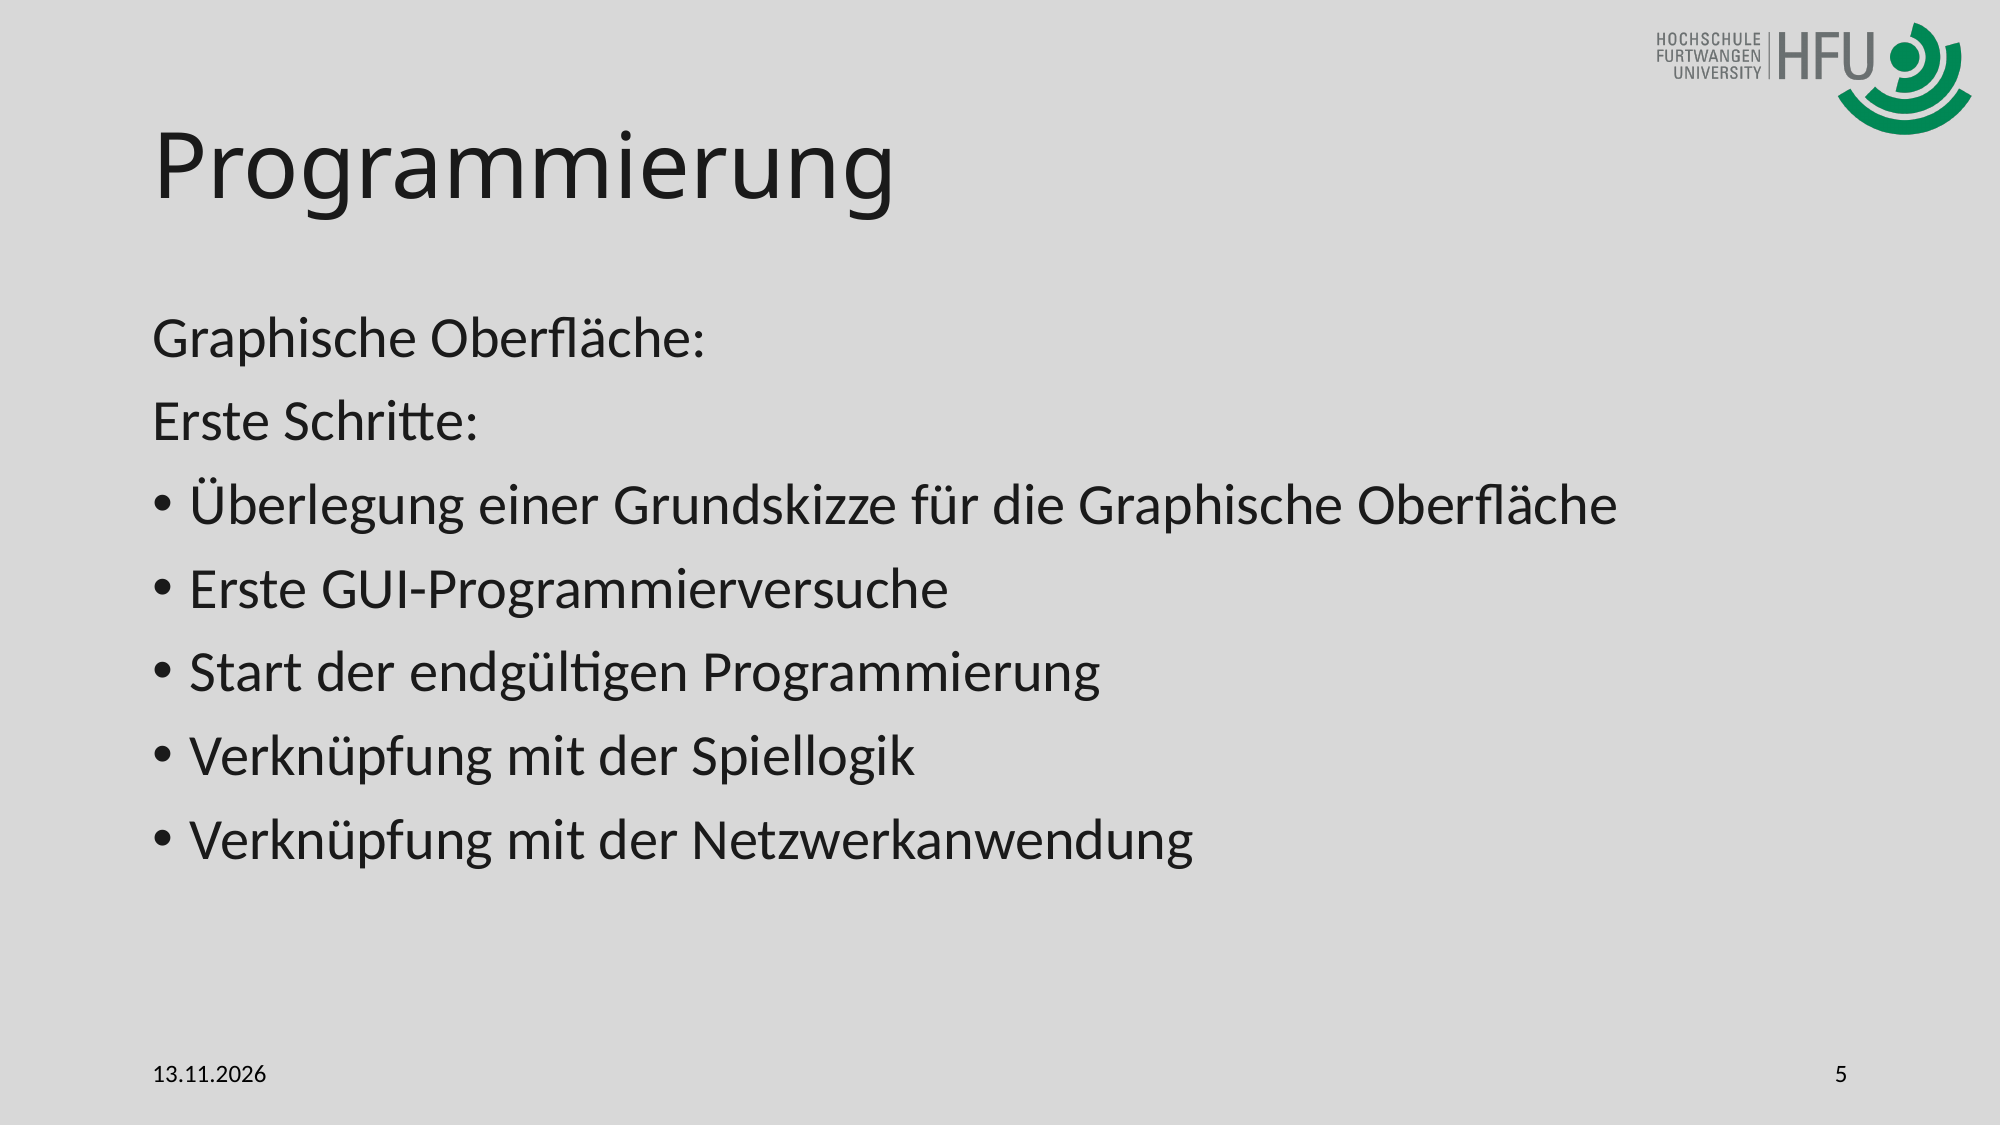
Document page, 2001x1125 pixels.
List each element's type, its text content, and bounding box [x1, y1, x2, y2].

picture [1654, 19, 1975, 138]
title Programmierung [137, 59, 1863, 278]
list Graphische Oberfläche: Erste Schritte: Überlegung einer Grundskizze für die Graphische Oberfläche Erste GUI-Programmierversuche Start der endgültigen Programmierung Verknüpfung mit der Spiellogik Verknüpfung mit der Netzwerkanwendung [137, 299, 1863, 1014]
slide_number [137, 1042, 588, 1103]
slide_number 5 [1412, 1042, 1863, 1103]
